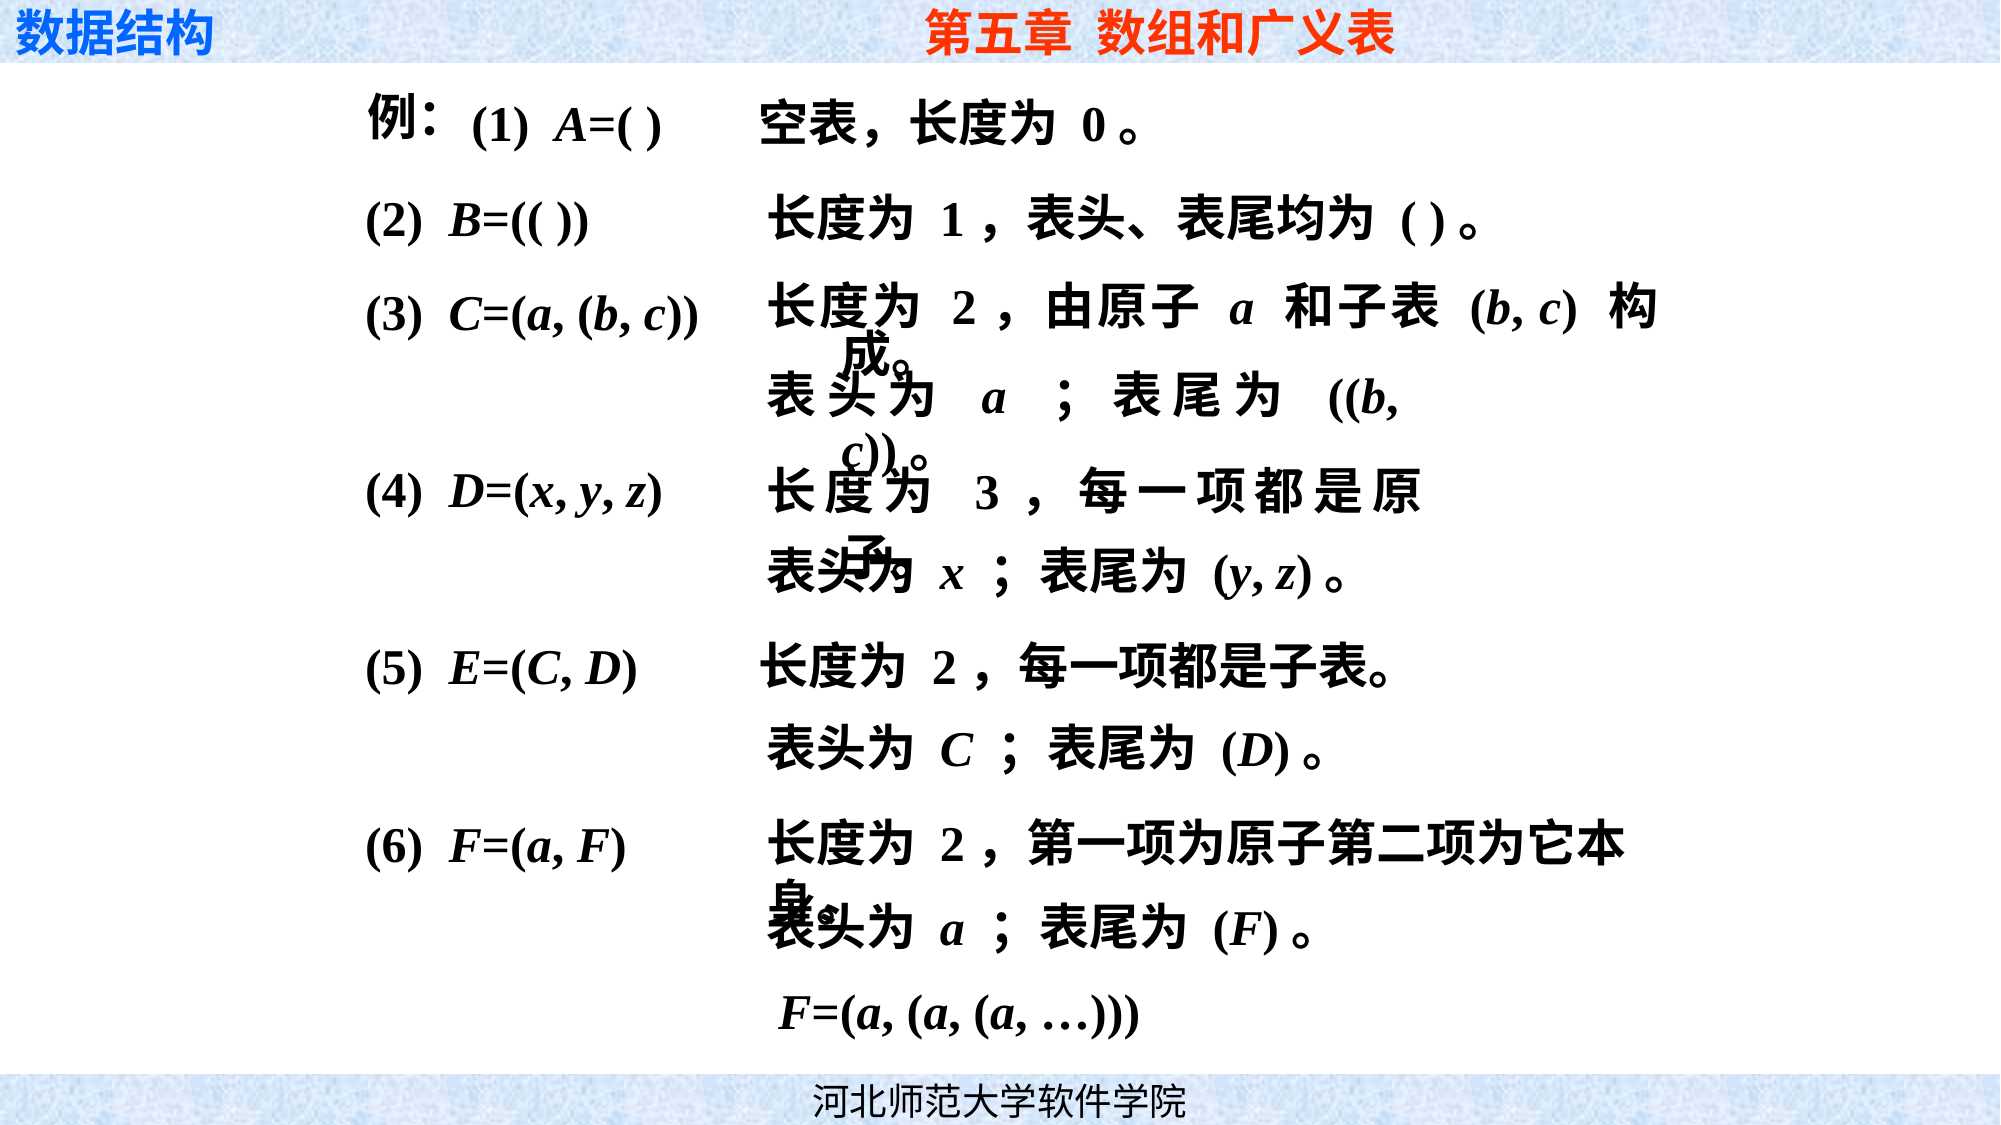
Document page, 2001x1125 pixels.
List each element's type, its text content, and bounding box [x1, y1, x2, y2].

text_box (6) F=(a, F) [350, 799, 669, 880]
text_box 长度为 2，每一项都是子表。 [743, 621, 1445, 703]
text_box (4) D=(x, y, z) [350, 444, 717, 525]
text_box 表头为 C ；表尾为 (D)。 [751, 716, 1414, 785]
text_box 表头为 a ；表尾为 ((b, c))。 [751, 363, 1414, 446]
text_box 表头为 a ；表尾为 (F)。 [751, 894, 1414, 964]
text_box (1) A=( ) [456, 78, 705, 159]
text_box 表头为 x ；表尾为 (y, z)。 [751, 538, 1414, 608]
picture [0, 1074, 2000, 1125]
text_box (5) E=(C, D) [350, 621, 681, 703]
text_box (3) C=(a, (b, c)) [350, 267, 741, 348]
text_box 长度为 2，由原子 a 和子表 (b, c) 构成。 [751, 278, 1674, 390]
text_box 例： [352, 78, 494, 153]
picture [0, 0, 2000, 63]
text_box 长度为 2，第一项为原子第二项为它本身。 [751, 803, 1733, 939]
text_box 长度为 1，表头、表尾均为 ( )。 [751, 172, 1591, 254]
text_box (2) B=(( )) [350, 172, 634, 254]
text_box 空表，长度为 0。 [743, 78, 1195, 159]
text_box F=(a, (a, (a, …))) [763, 971, 1168, 1047]
text_box 长度为 3，每一项都是原子。 [751, 446, 1437, 593]
